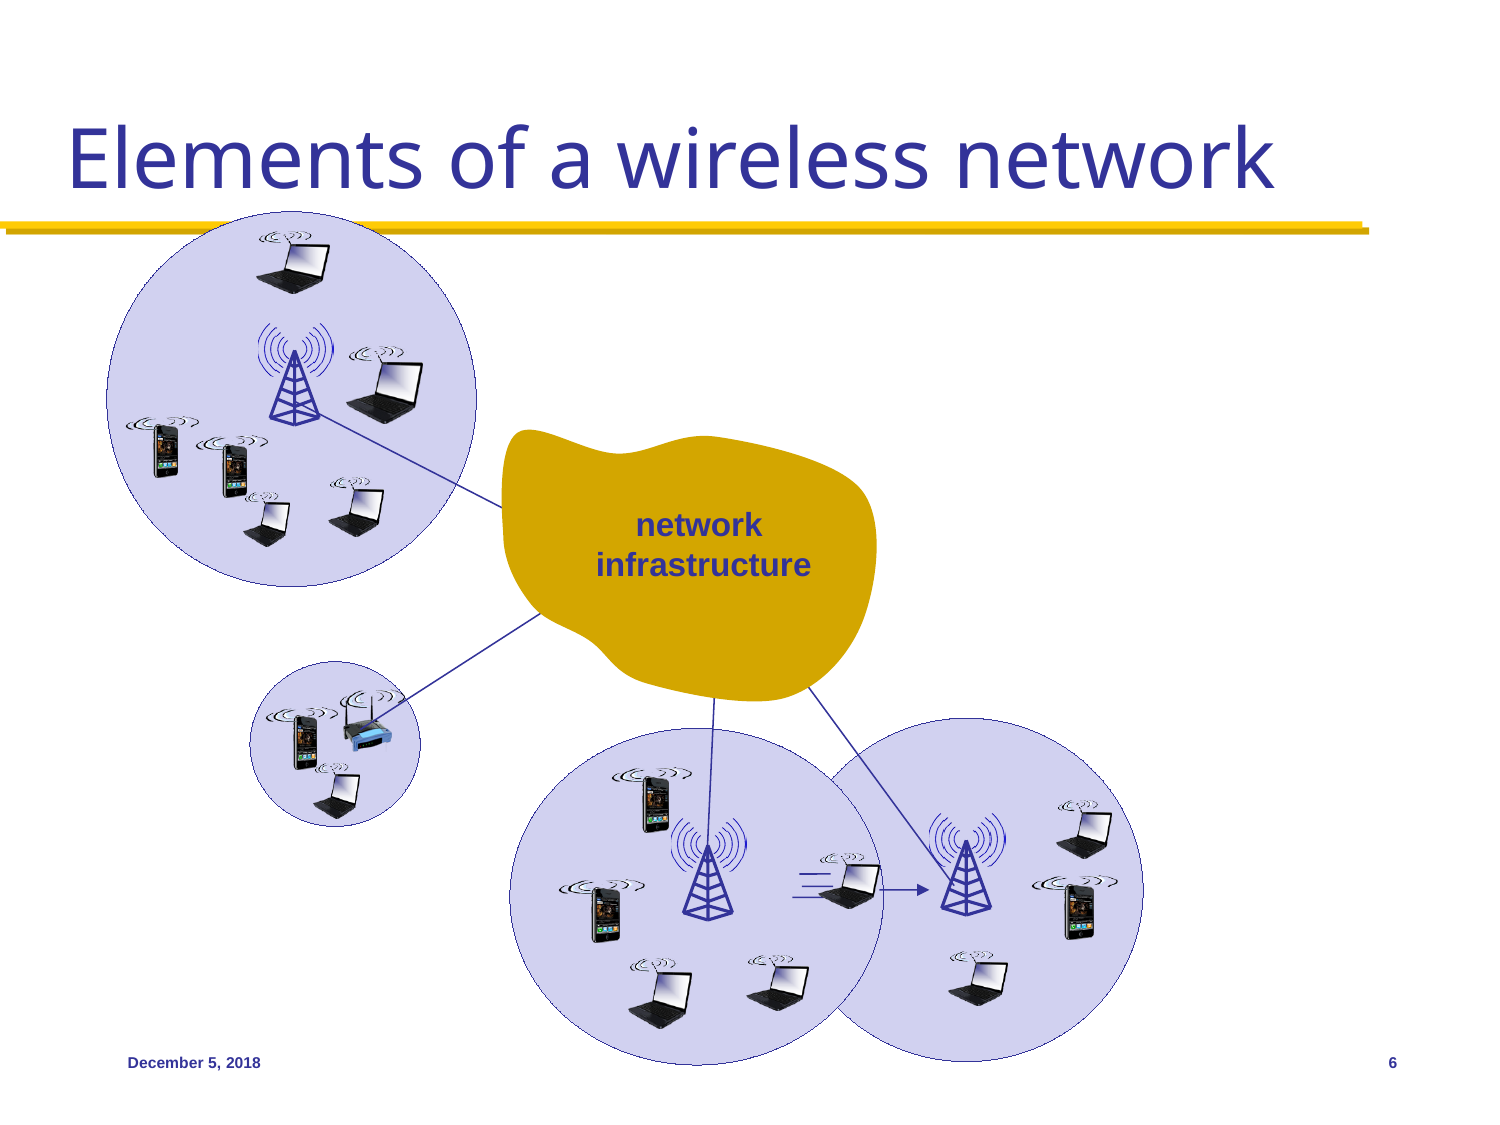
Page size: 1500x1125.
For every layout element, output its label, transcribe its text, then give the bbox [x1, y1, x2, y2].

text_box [264, 706, 339, 770]
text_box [1056, 798, 1112, 860]
slide_number 6 [1312, 1024, 1413, 1101]
text_box [106, 211, 477, 587]
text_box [948, 949, 1008, 1006]
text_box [929, 812, 1006, 916]
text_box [256, 229, 331, 294]
text_box [249, 661, 396, 823]
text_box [557, 878, 645, 943]
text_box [257, 323, 334, 426]
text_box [817, 851, 881, 910]
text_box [1031, 874, 1119, 940]
title Elements of a wireless network [49, 24, 1451, 213]
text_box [124, 414, 199, 478]
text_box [313, 761, 360, 819]
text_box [746, 953, 809, 1011]
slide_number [112, 1024, 426, 1101]
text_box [498, 419, 887, 709]
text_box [194, 434, 269, 498]
text_box [509, 728, 883, 1066]
text_box [362, 704, 421, 823]
text_box [885, 883, 924, 897]
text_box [671, 817, 748, 921]
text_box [628, 956, 692, 1029]
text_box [328, 475, 384, 537]
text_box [339, 687, 406, 753]
text_box [831, 718, 1144, 1062]
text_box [611, 766, 692, 833]
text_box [242, 489, 290, 547]
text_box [346, 344, 424, 425]
